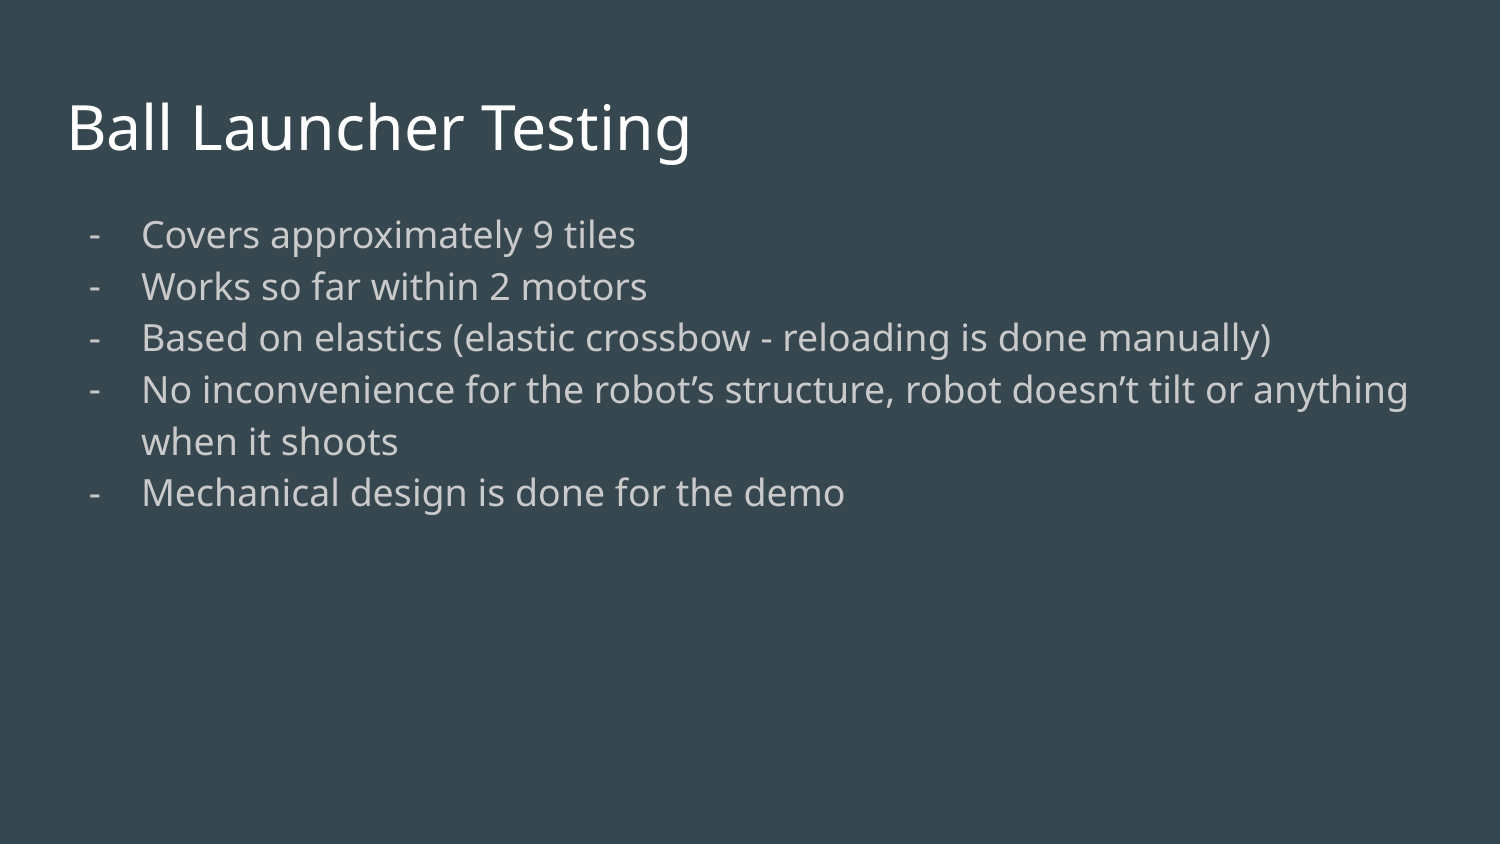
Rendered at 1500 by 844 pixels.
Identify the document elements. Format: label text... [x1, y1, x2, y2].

list Covers approximately 9 tiles Works so far within 2 motors Based on elastics (elastic crossbow - reloading is done manually) No inconvenience for the robot’s structure, robot doesn’t tilt or anything when it shoots Mechanical design is done for the demo [51, 189, 1449, 750]
title Ball Launcher Testing [51, 72, 1449, 167]
